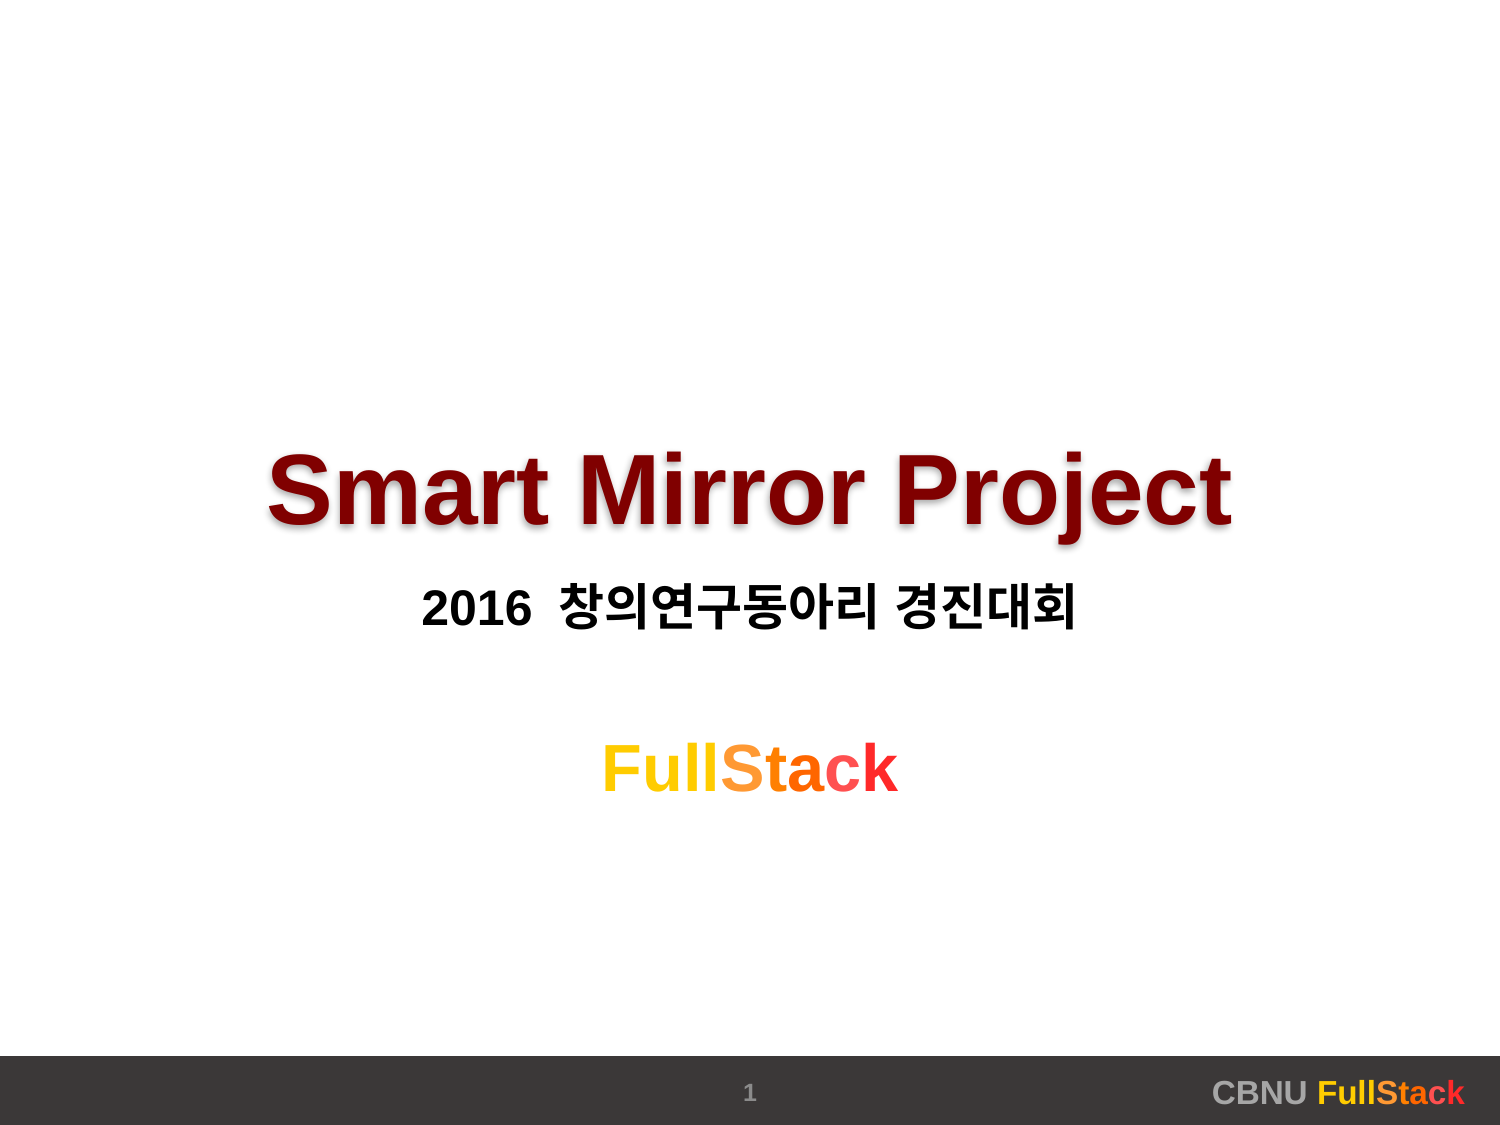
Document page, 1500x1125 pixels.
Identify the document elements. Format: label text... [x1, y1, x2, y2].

text_box FullStack [586, 716, 913, 812]
slide_number 1 [581, 1061, 919, 1121]
subtitle 2016 창의연구동아리 경진대회 [187, 568, 1313, 840]
title Smart Mirror Project [112, 161, 1388, 554]
